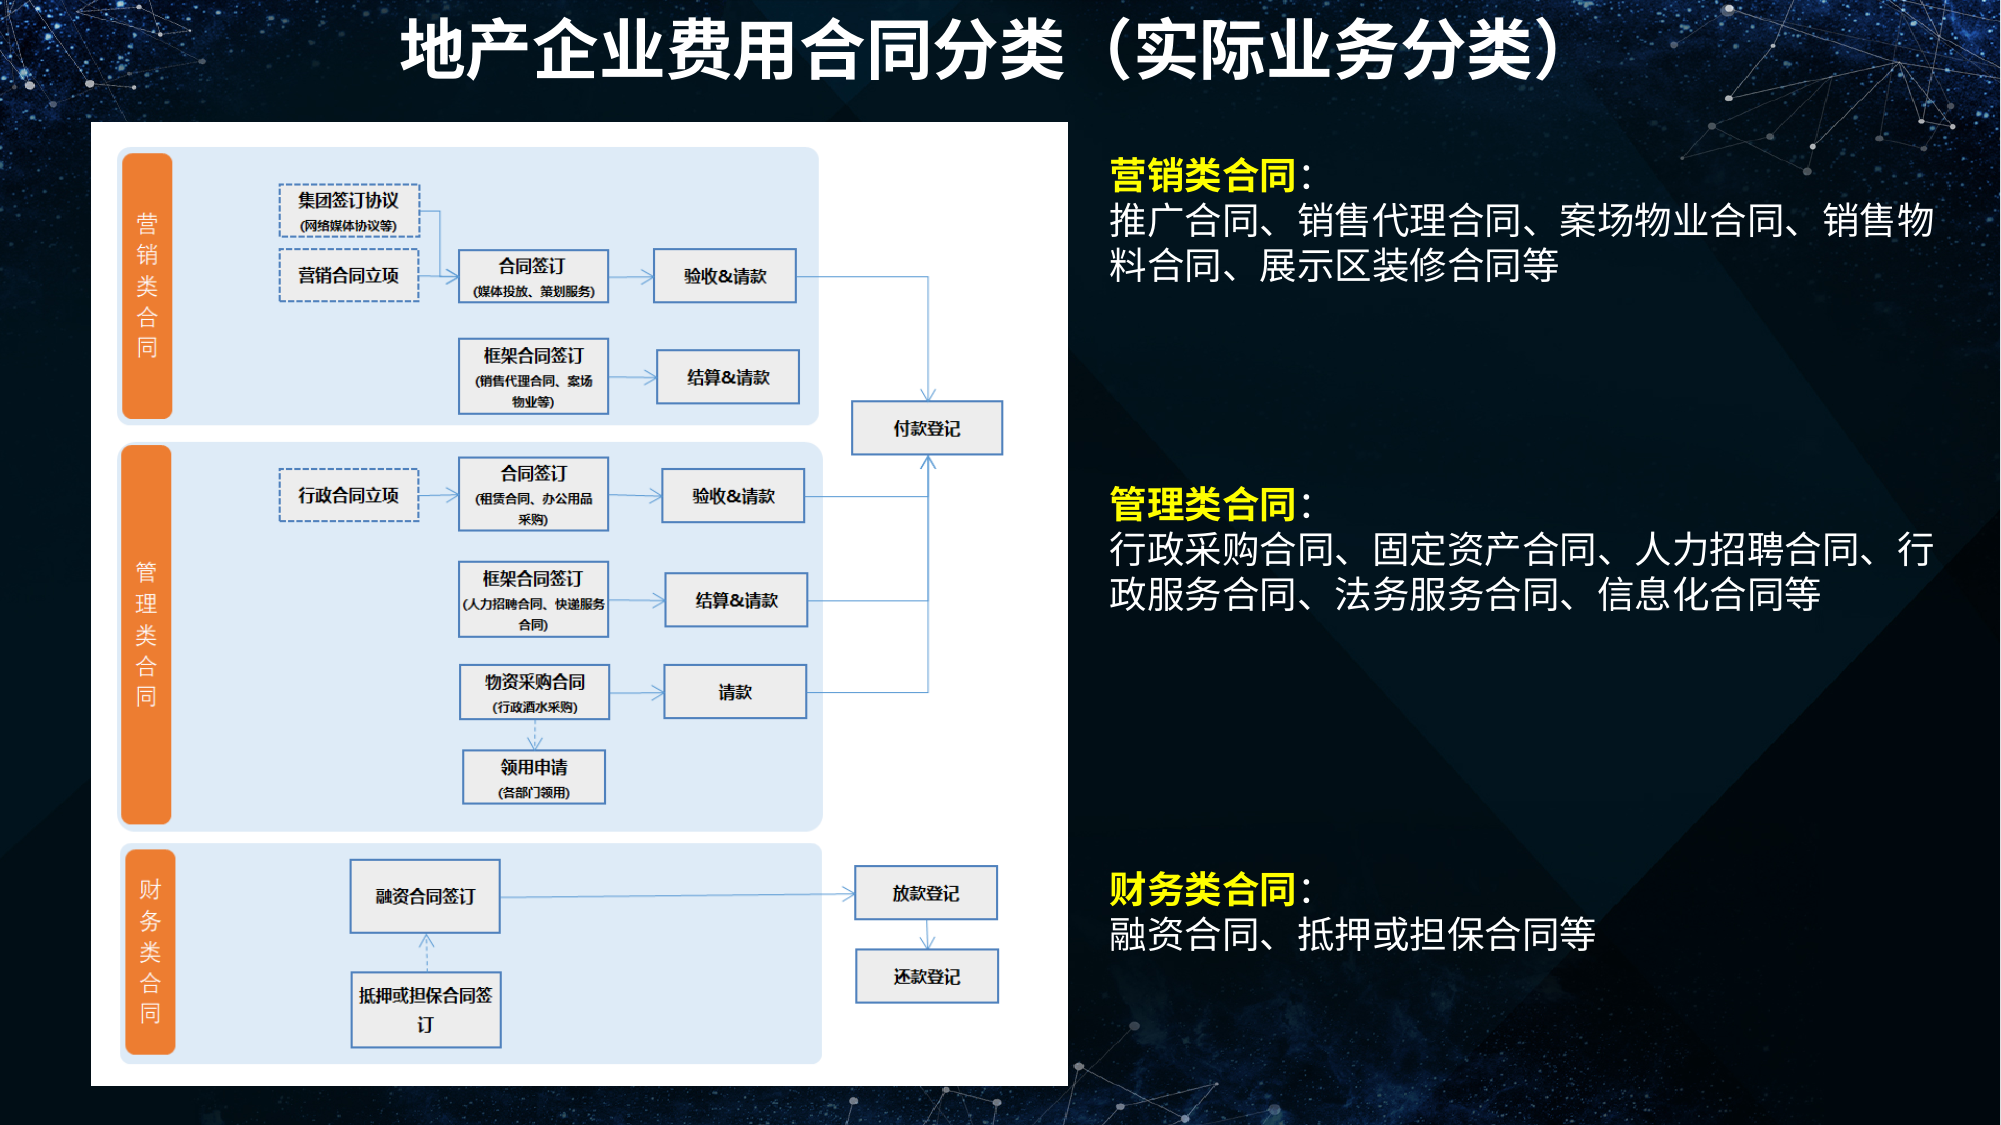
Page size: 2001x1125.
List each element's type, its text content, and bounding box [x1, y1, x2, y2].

text_box 管理类合同： 行政采购合同、固定资产合同、人力招聘合同、行政服务合同、法务服务合同、信息化合同等 [1094, 473, 1950, 623]
text_box 地产企业费用合同分类（实际业务分类） [0, 7, 2000, 88]
picture [0, 0, 2001, 1125]
text_box 营销类合同： 推广合同、销售代理合同、案场物业合同、销售物料合同、展示区装修合同等 [1094, 144, 1950, 295]
text_box 财务类合同： 融资合同、抵押或担保合同等 [1094, 858, 1950, 963]
